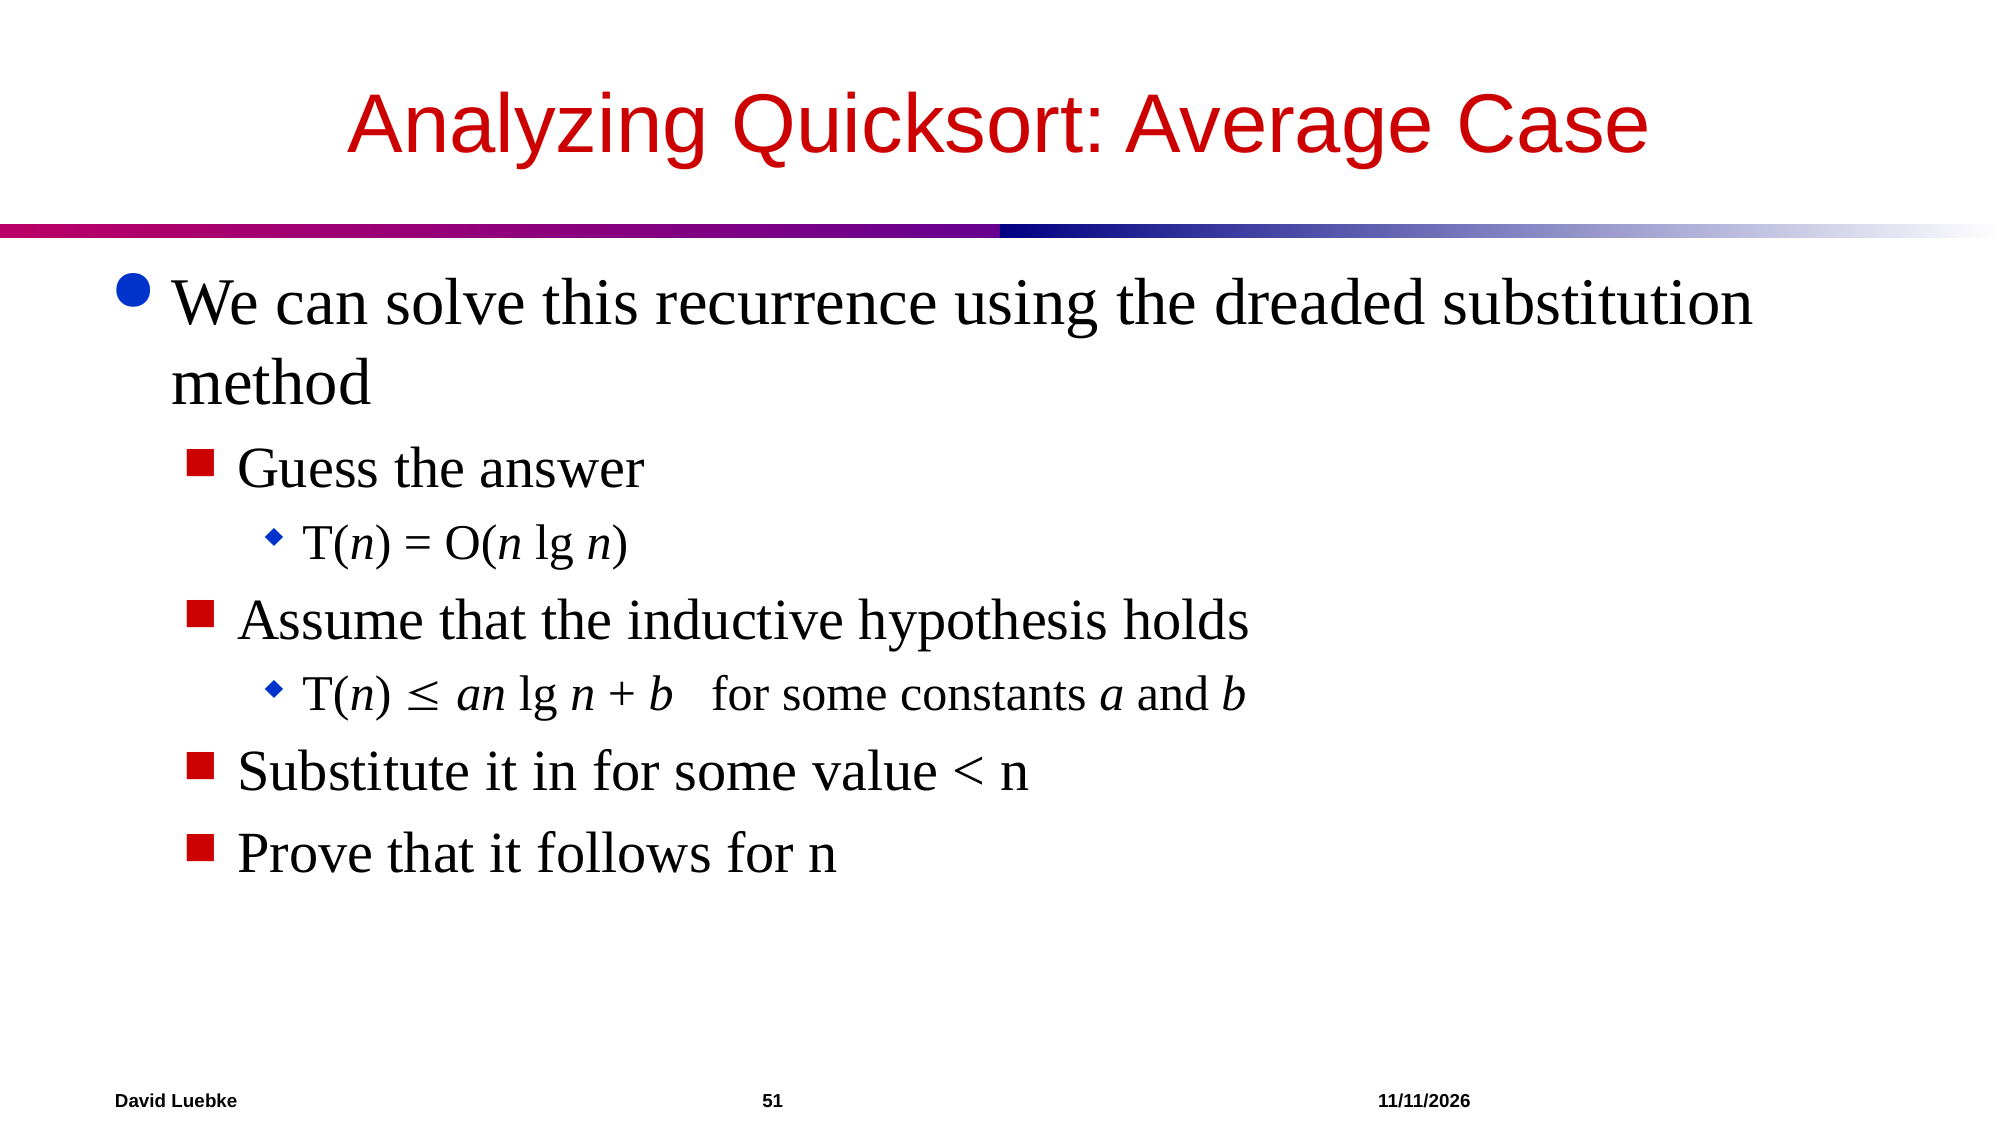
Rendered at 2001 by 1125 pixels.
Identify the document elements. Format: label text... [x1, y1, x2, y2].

list We can solve this recurrence using the dreaded substitution method Guess the answer T(n) = O(n lg n) Assume that the inductive hypothesis holds T(n)  an lg n + b for some constants a and b Substitute it in for some value < n Prove that it follows for n [99, 249, 1900, 963]
title Analyzing Quicksort: Average Case [99, 37, 1900, 200]
footer David Luebke 51 11/21/2021 [99, 1074, 1901, 1125]
